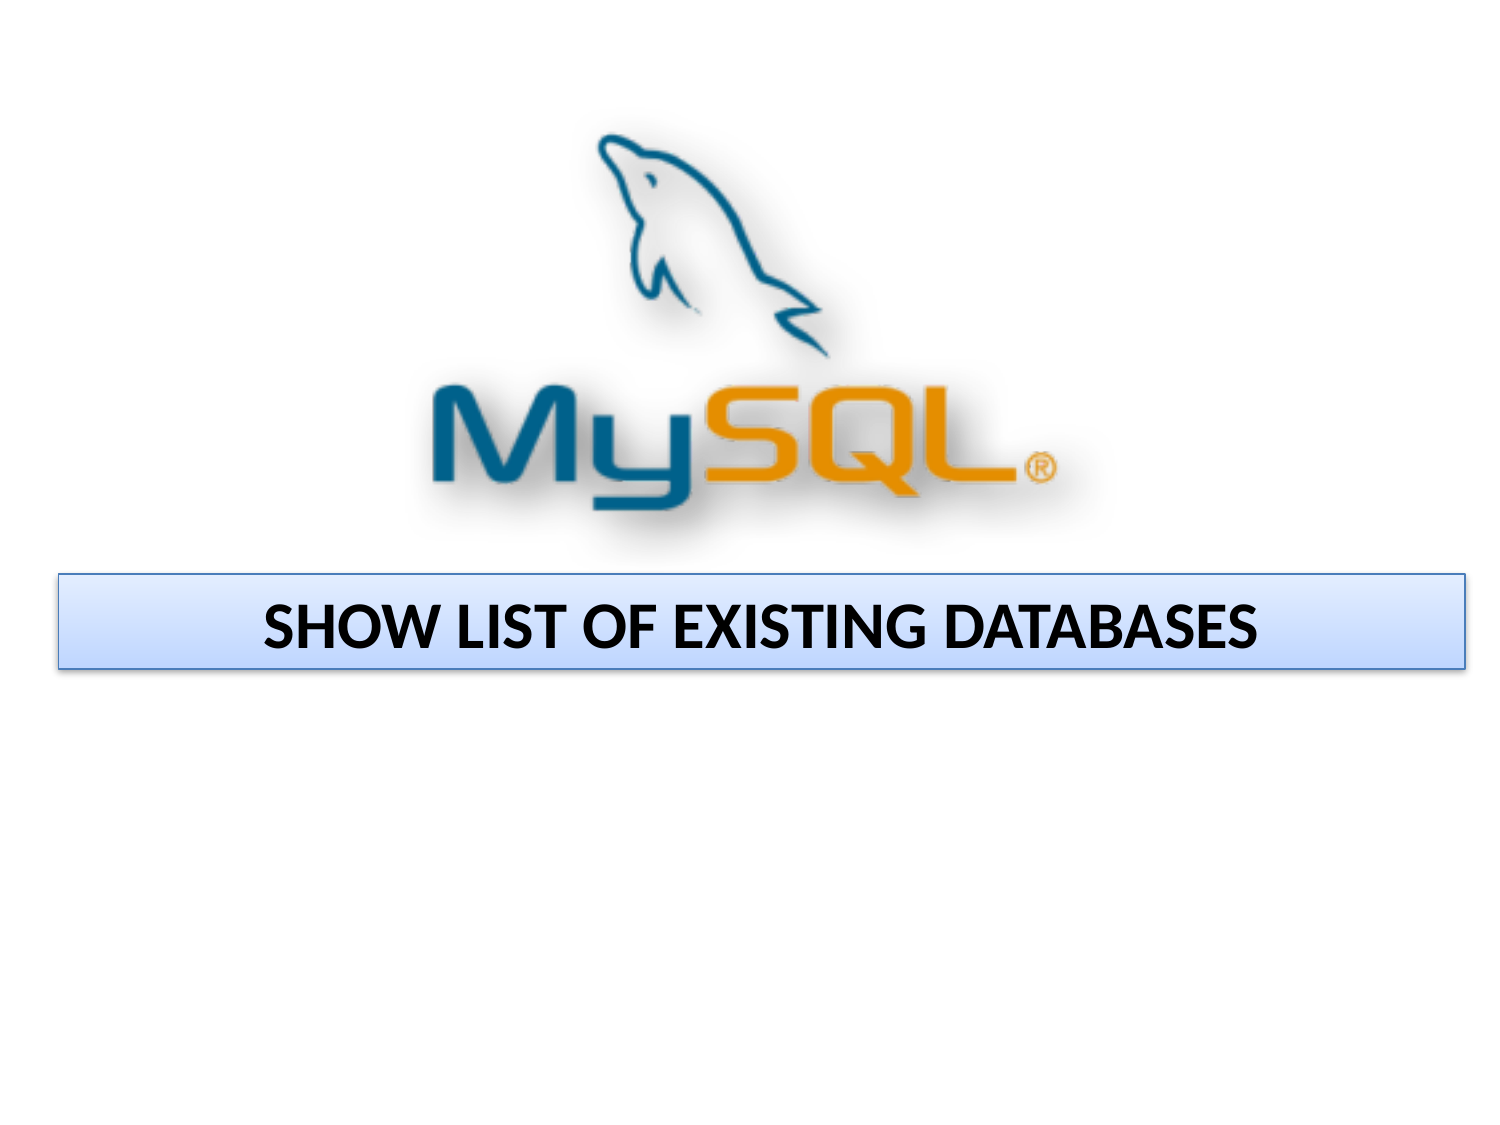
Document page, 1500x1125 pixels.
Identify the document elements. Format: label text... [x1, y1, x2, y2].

picture [409, 116, 1079, 530]
text_box SHOW LIST OF EXISTING DATABASES [58, 574, 1465, 670]
